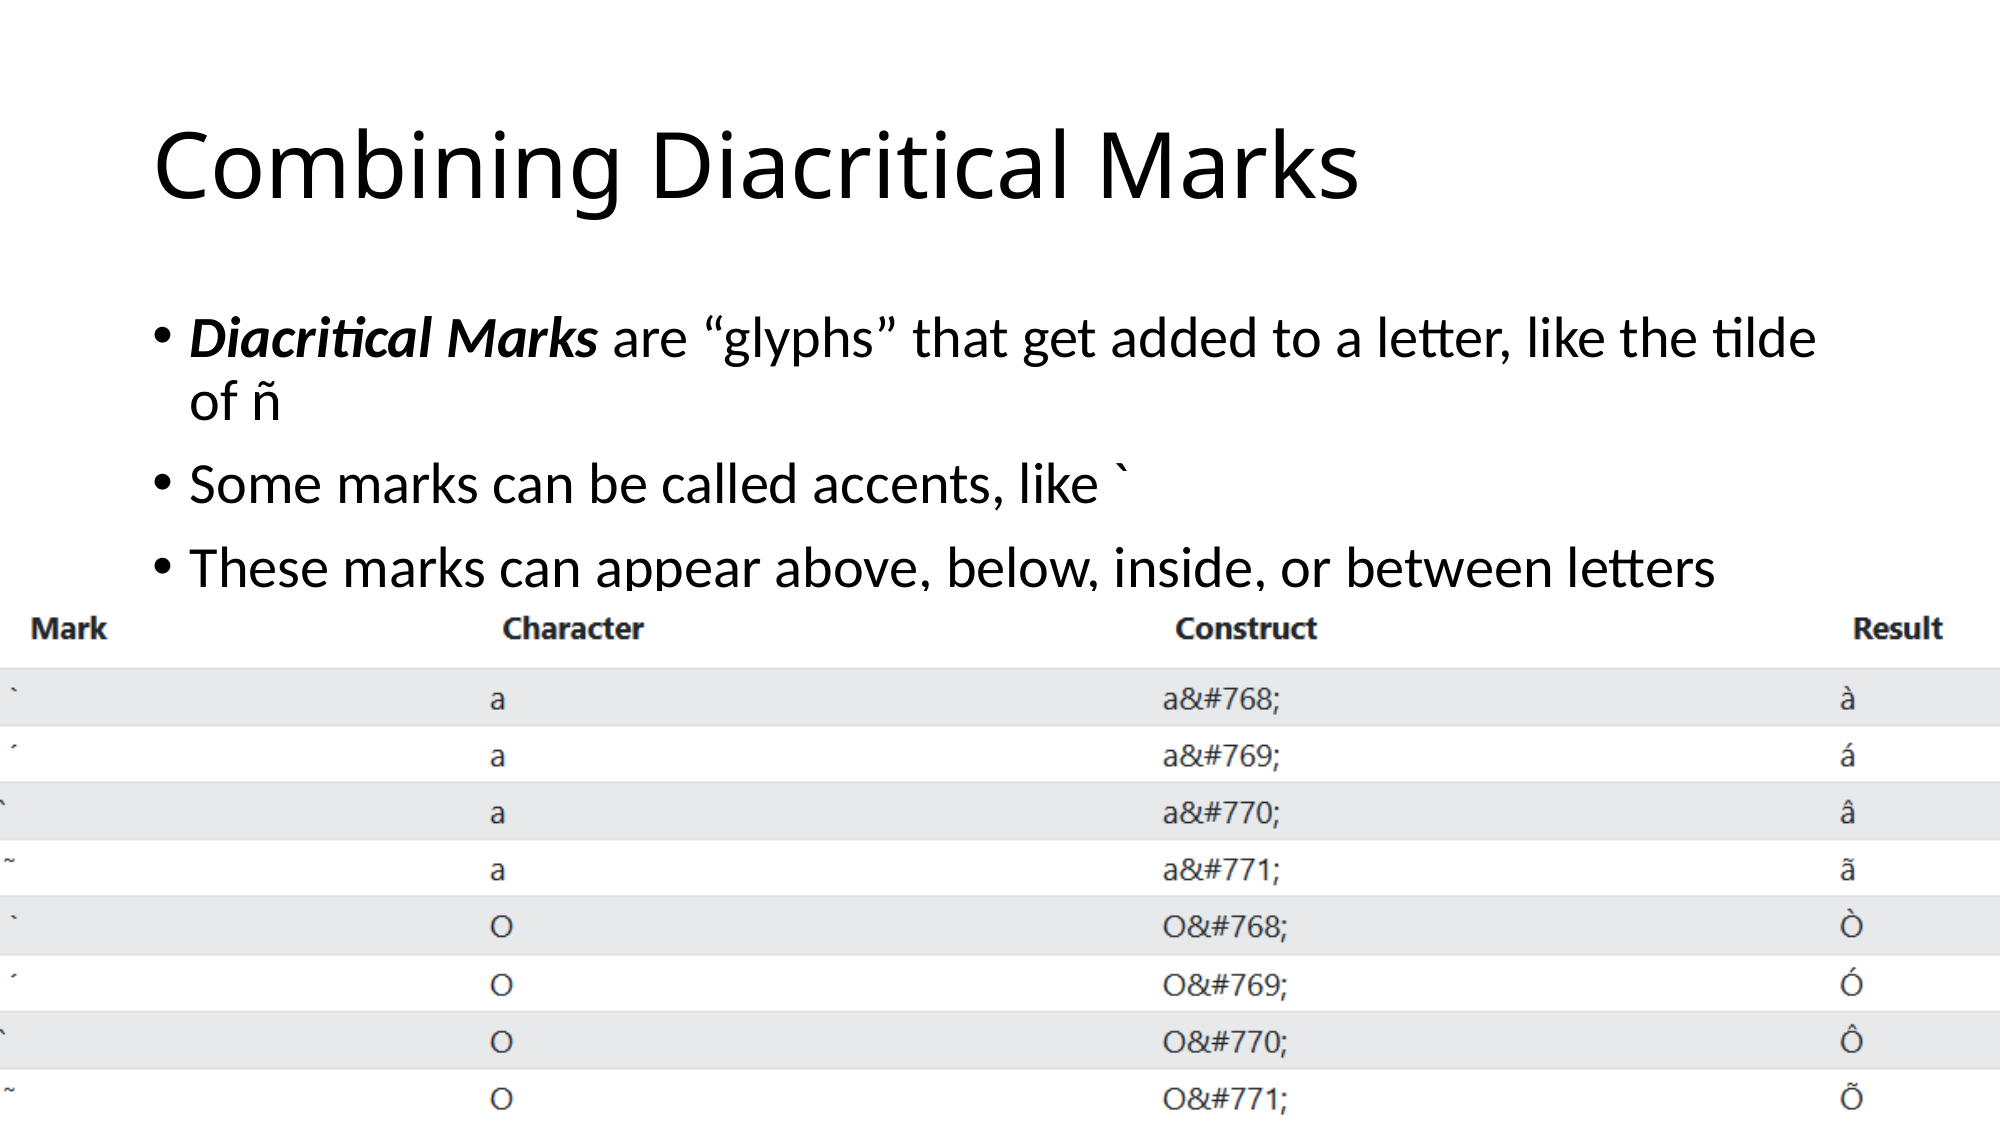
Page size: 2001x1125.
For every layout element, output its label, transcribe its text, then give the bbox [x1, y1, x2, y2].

picture [0, 591, 2000, 1125]
title Combining Diacritical Marks [137, 59, 1863, 278]
list Diacritical Marks are “glyphs” that get added to a letter, like the tilde of ñ Some marks can be called accents, like ` These marks can appear above, below, inside, or between letters [137, 299, 1863, 591]
